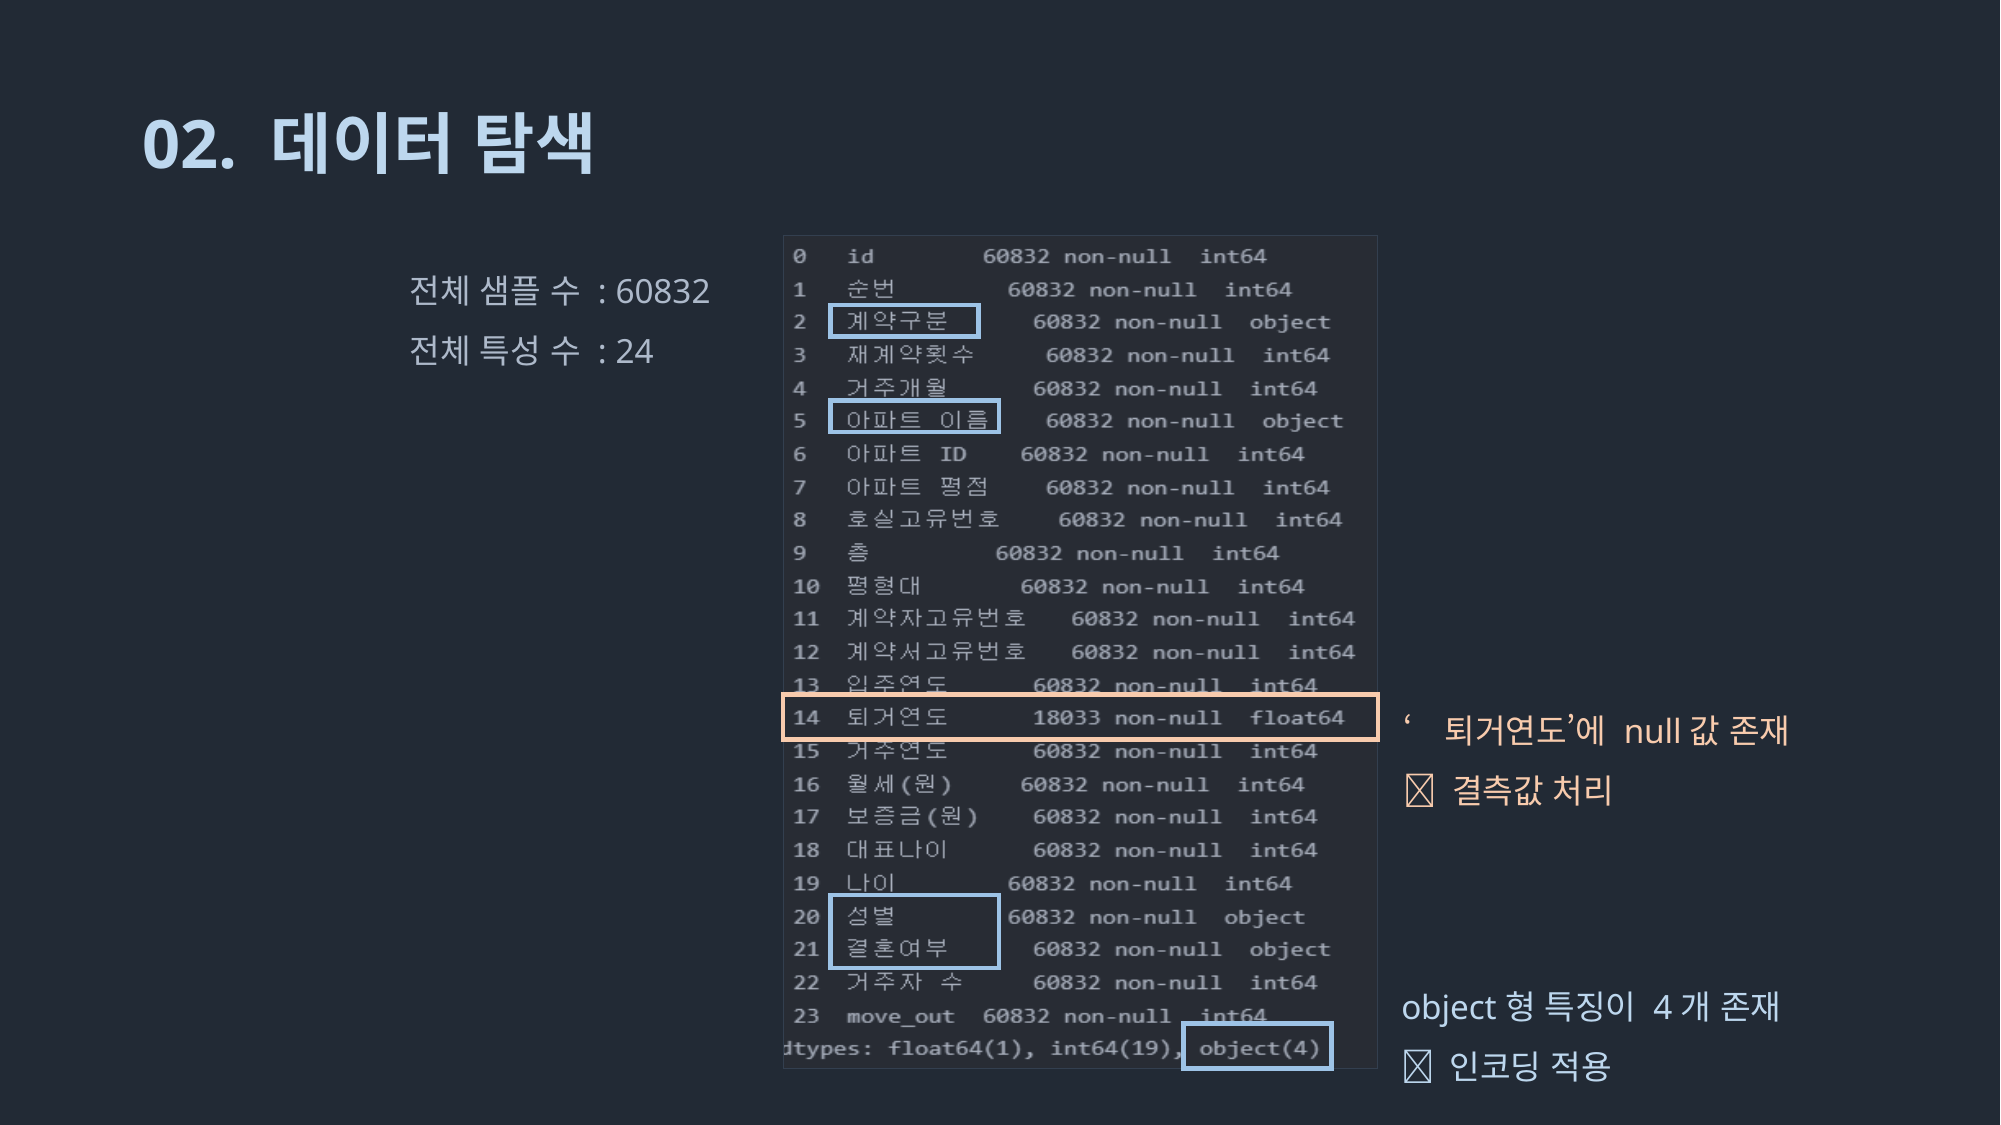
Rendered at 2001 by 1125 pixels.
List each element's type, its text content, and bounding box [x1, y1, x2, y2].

text_box ‘퇴거연도’에 null값 존재  결측값 처리 [1388, 682, 2000, 818]
text_box object형 특징이 4개 존재  인코딩 적용 [1386, 959, 2000, 1094]
text_box 02. 데이터 탐색 [127, 54, 868, 190]
text_box 전체 샘플 수 : 60832 전체 특성 수 : 24 [395, 242, 782, 378]
picture [782, 235, 1378, 1069]
